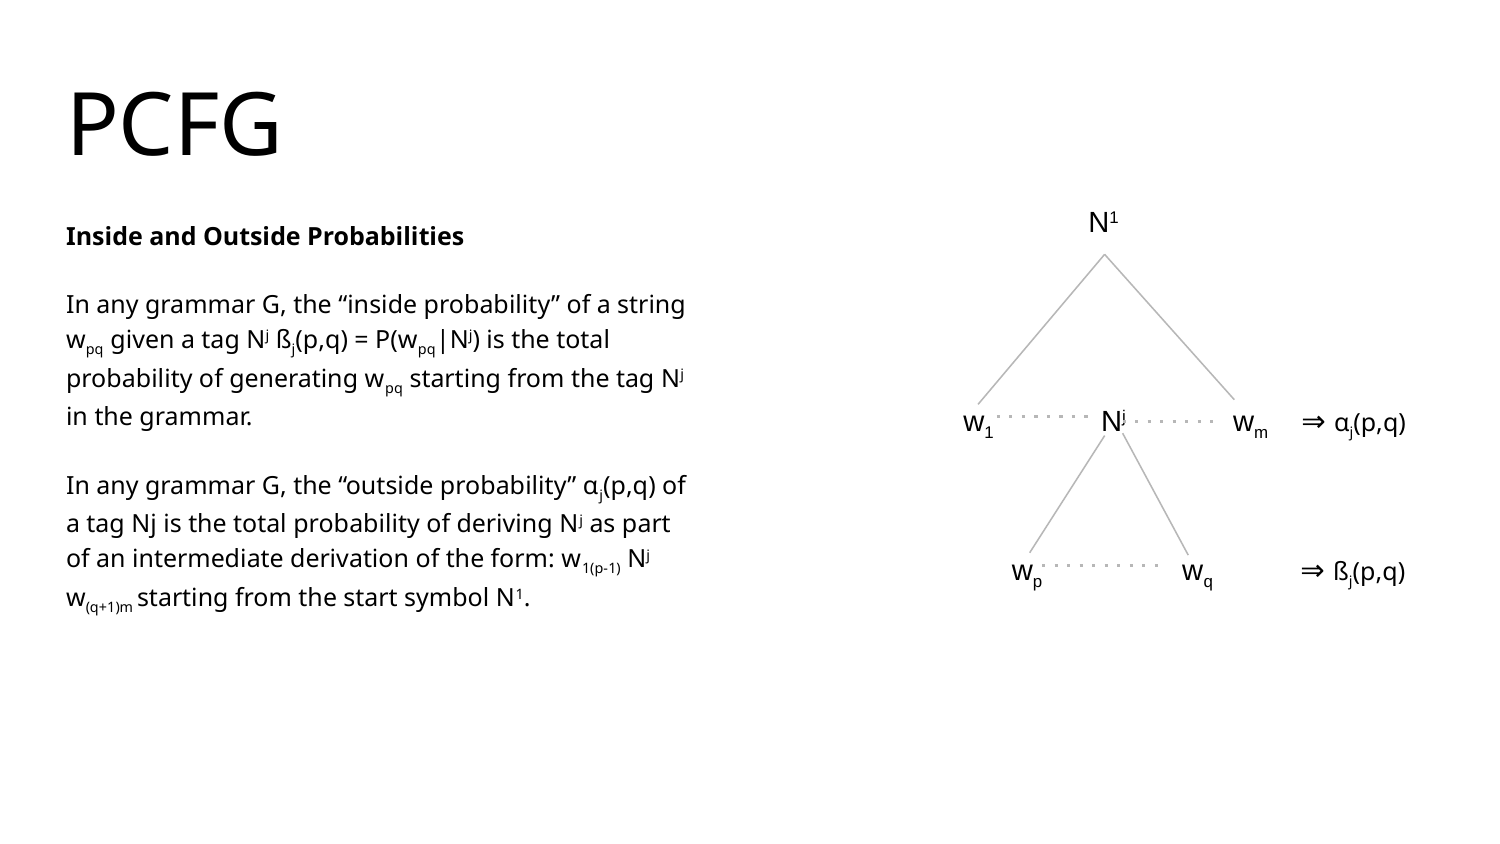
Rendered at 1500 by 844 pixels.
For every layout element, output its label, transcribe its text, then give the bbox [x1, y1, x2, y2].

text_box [977, 254, 1102, 405]
text_box N1 [1073, 188, 1136, 252]
text_box wp wq ⇒ ßj(p,q) [996, 536, 1468, 603]
list Inside and Outside Probabilities In any grammar G, the “inside probability” of a string wpq given a tag Nj ßj(p,q) = P(wpq|Nj) is the total probability of generating wpq starting from the tag Nj in the grammar. In any grammar G, the “outside probability” αj(p,q) of a tag Nj is the total probability of deriving Nj as part of an intermediate derivation of the form: w1(p-1) Nj w(q+1)m starting from the start symbol N1. [51, 200, 708, 752]
title PCFG [51, 51, 1449, 189]
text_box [1104, 254, 1235, 400]
text_box w1 Nj wm ⇒ αj(p,q) [948, 387, 1500, 493]
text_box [1122, 432, 1189, 556]
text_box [1029, 435, 1105, 553]
